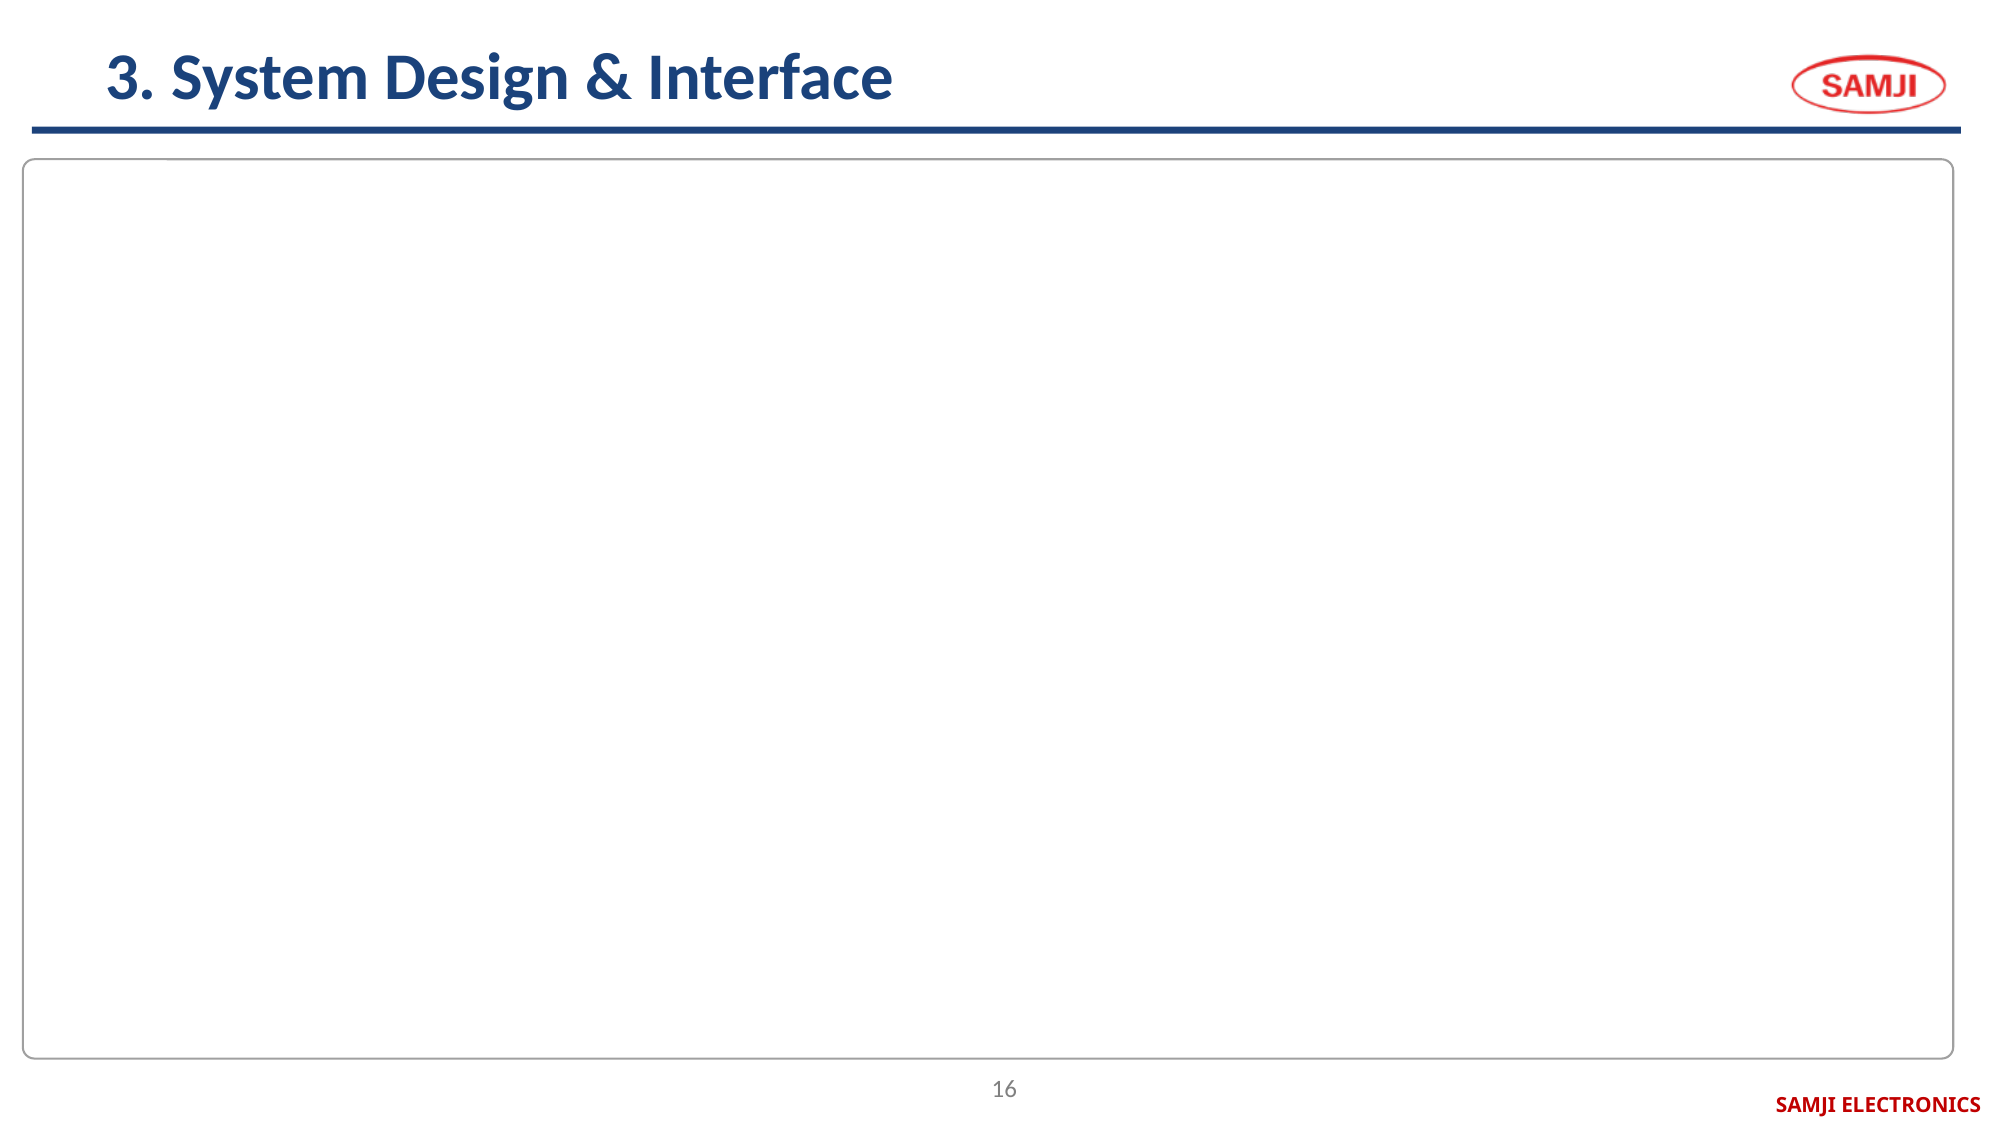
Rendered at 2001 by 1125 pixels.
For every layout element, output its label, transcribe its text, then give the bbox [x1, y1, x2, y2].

picture [1770, 32, 1969, 136]
text_box [22, 159, 1954, 1059]
title 3. System Design & Interface [90, 35, 1910, 122]
